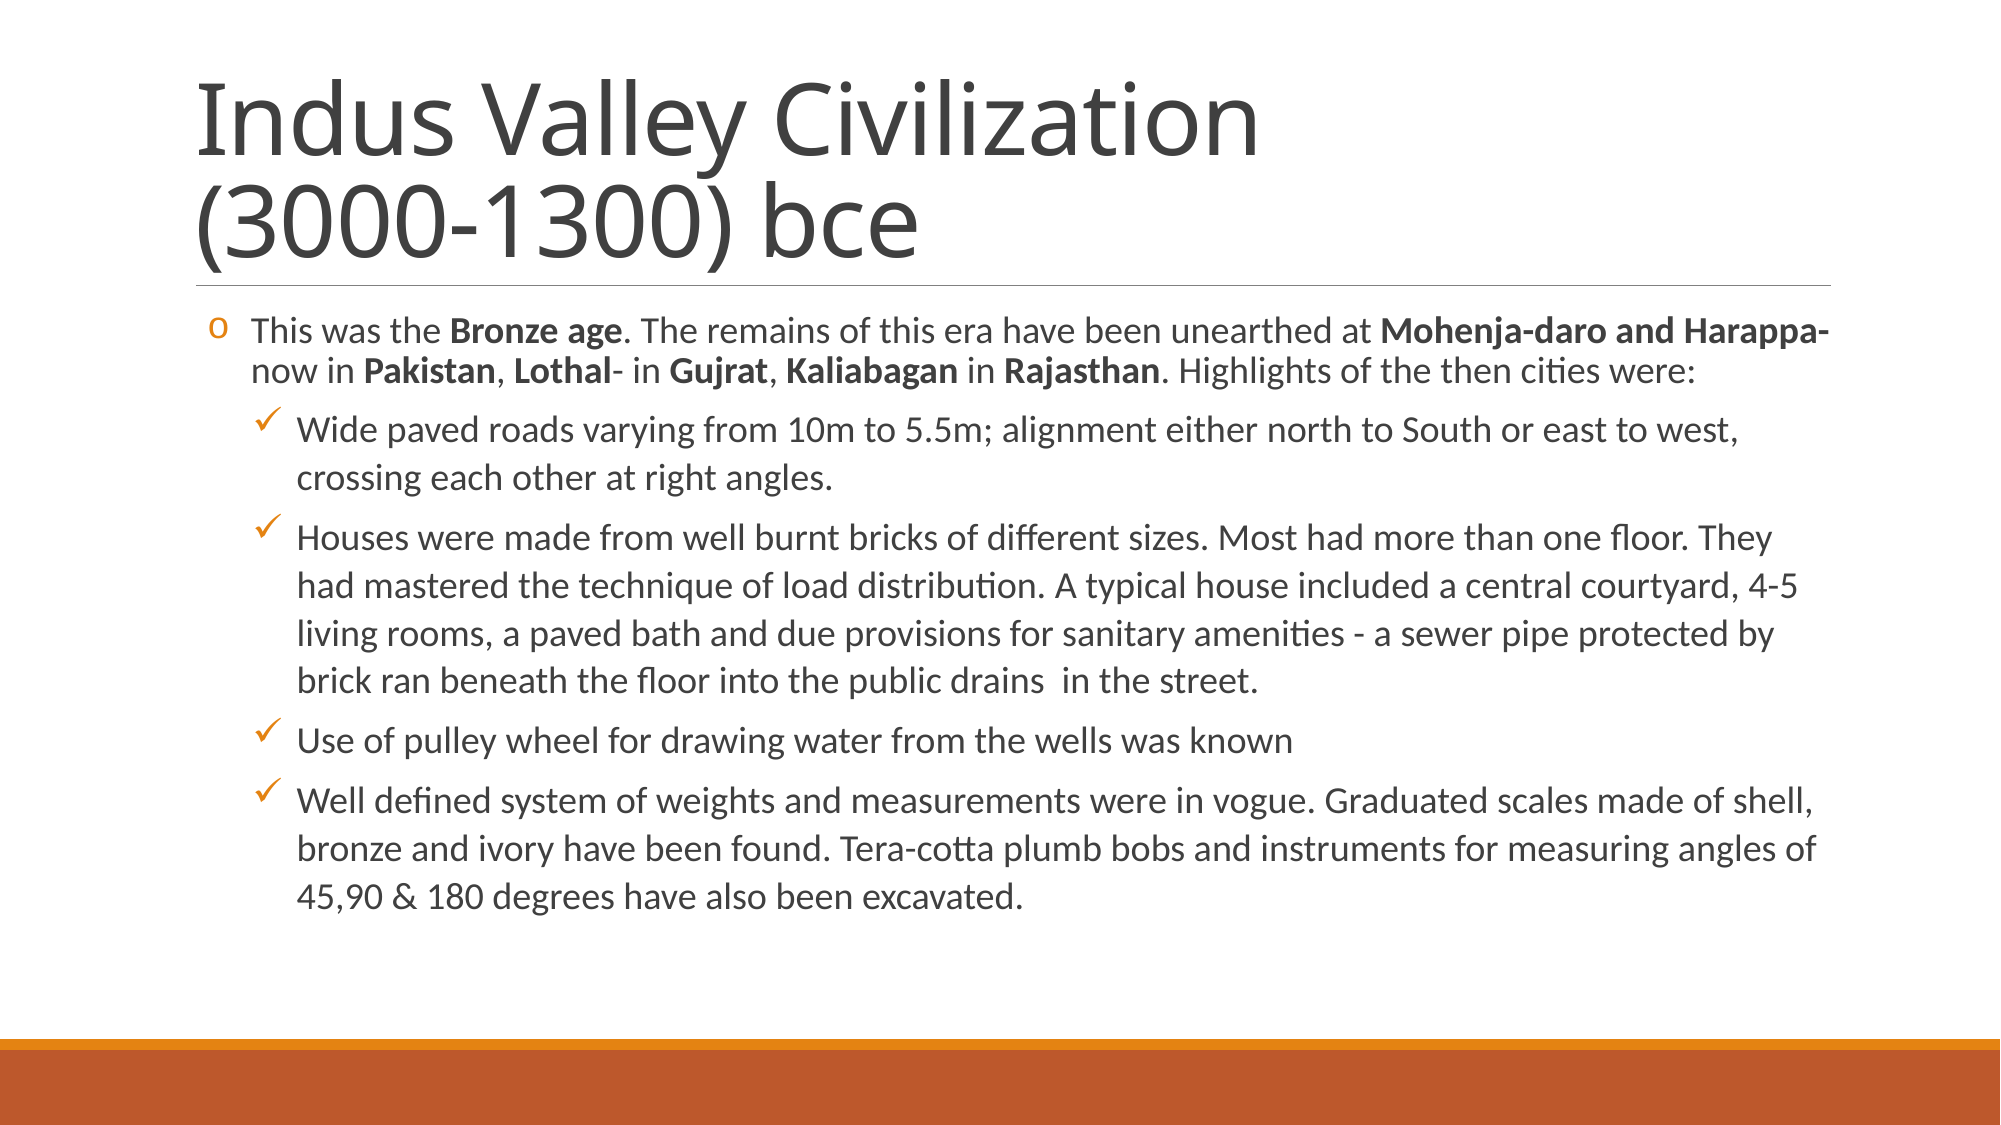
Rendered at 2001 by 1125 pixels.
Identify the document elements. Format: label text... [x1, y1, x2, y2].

title Indus Valley Civilization (3000-1300) bce [180, 47, 1830, 285]
list This was the Bronze age. The remains of this era have been unearthed at Mohenja-daro and Harappa-now in Pakistan, Lothal- in Gujrat, Kaliabagan in Rajasthan. Highlights of the then cities were: Wide paved roads varying from 10m to 5.5m; alignment either north to South or east to west, crossing each other at right angles. Houses were made from well burnt bricks of different sizes. Most had more than one floor. They had mastered the technique of load distribution. A typical house included a central courtyard, 4-5 living rooms, a paved bath and due provisions for sanitary amenities - a sewer pipe protected by brick ran beneath the floor into the public drains in the street. Use of pulley wheel for drawing water from the wells was known Well defined system of weights and measurements were in vogue. Graduated scales made of shell, bronze and ivory have been found. Tera-cotta plumb bobs and instruments for measuring angles of 45,90 & 180 degrees have also been excavated. [180, 302, 1830, 963]
